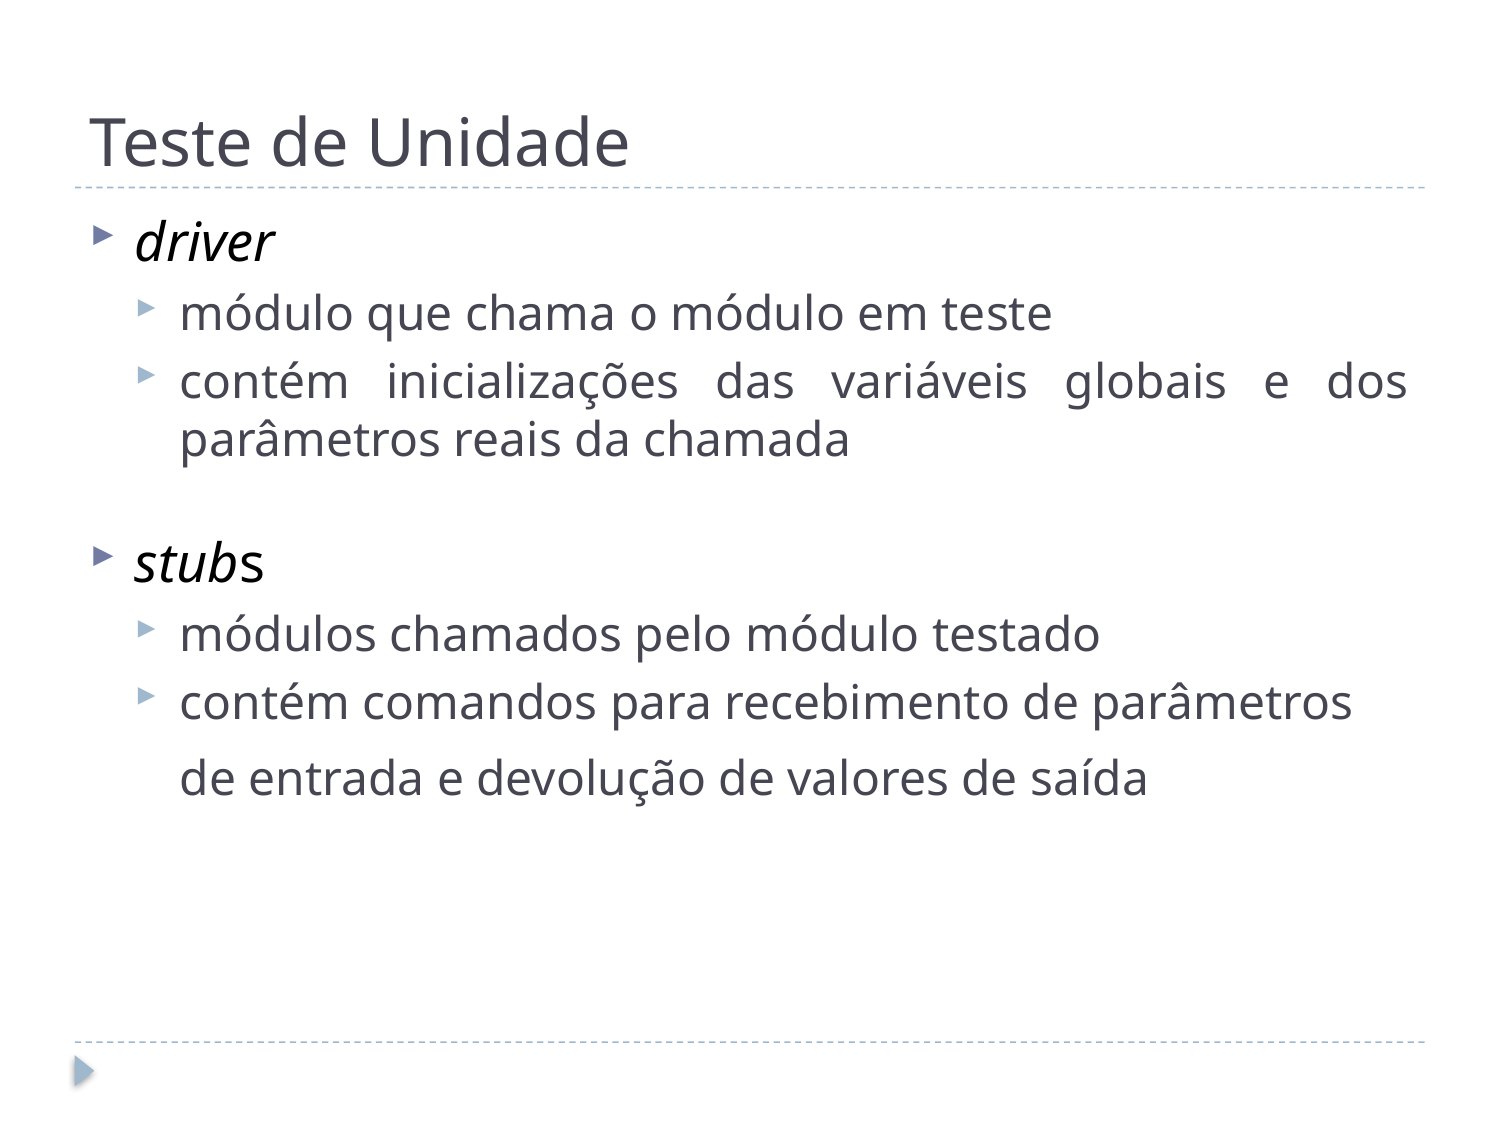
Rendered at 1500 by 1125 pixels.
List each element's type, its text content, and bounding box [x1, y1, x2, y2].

list driver módulo que chama o módulo em teste contém inicializações das variáveis globais e dos parâmetros reais da chamada stubs módulos chamados pelo módulo testado contém comandos para recebimento de parâmetros de entrada e devolução de valores de saída [75, 200, 1425, 1010]
title Teste de Unidade [75, 24, 1425, 188]
